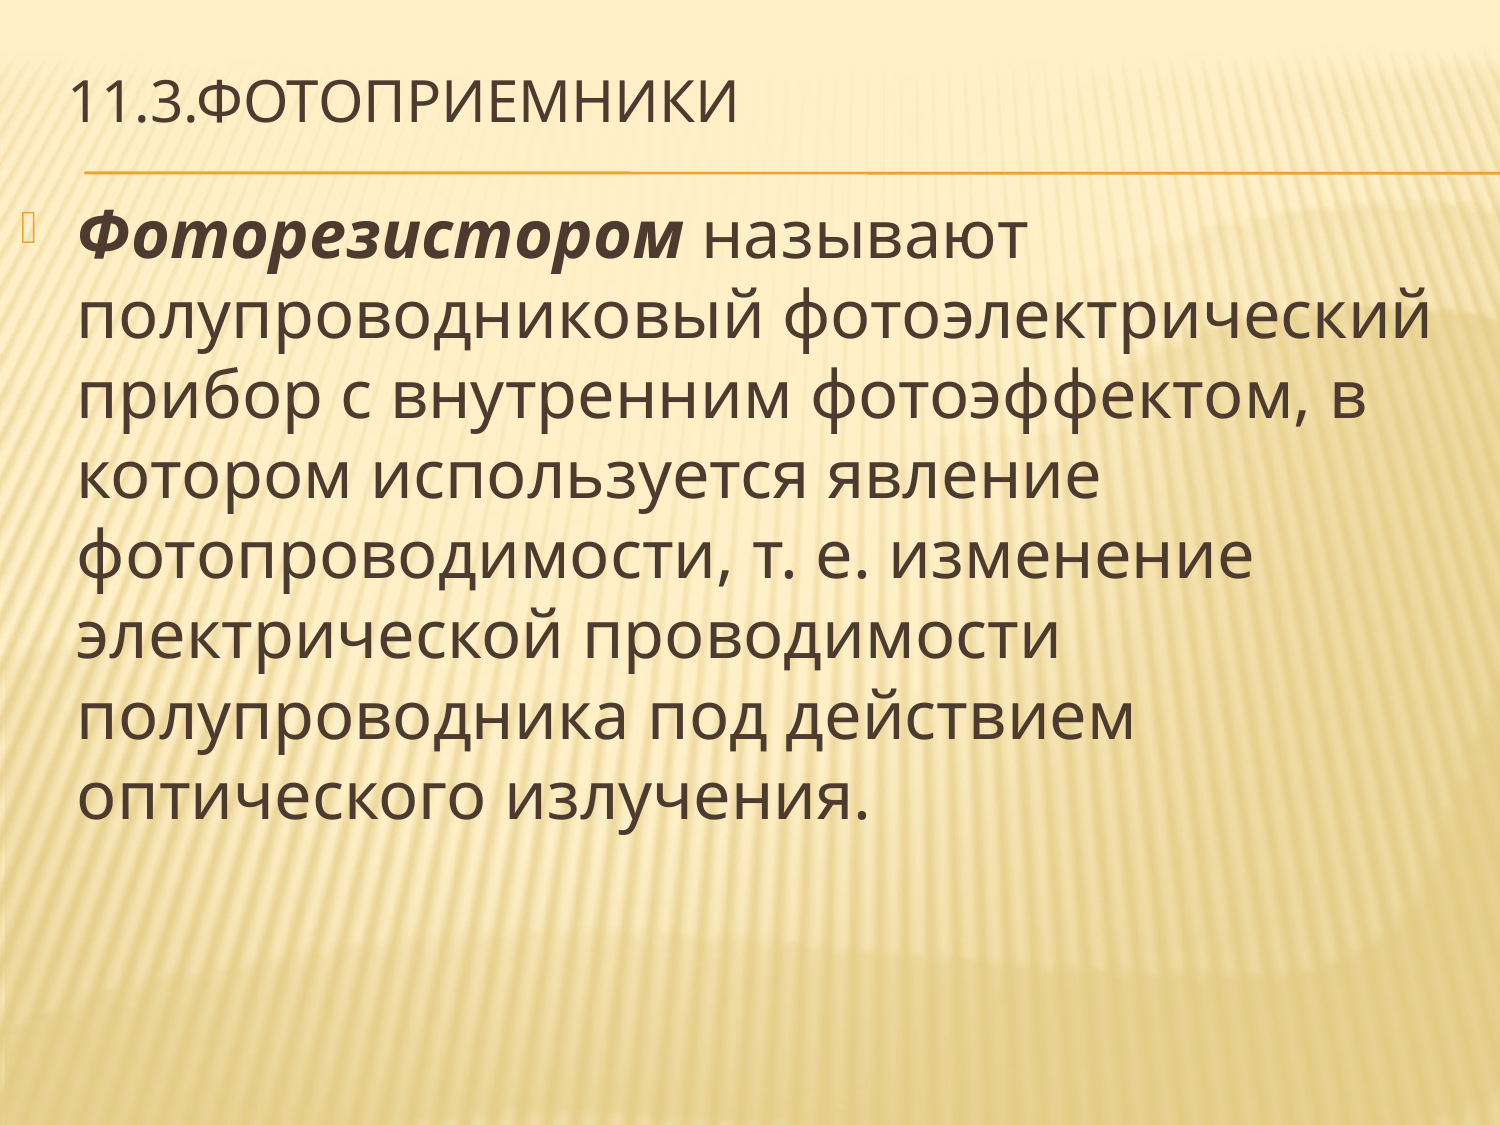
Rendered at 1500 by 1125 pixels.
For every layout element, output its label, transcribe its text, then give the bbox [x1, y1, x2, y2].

title 11.3.фотоприемники [53, 30, 1479, 169]
list Фоторезистором называют полупроводниковый фотоэлектрический прибор с внутренним фотоэффектом, в котором используется явление фотопроводимости, т. е. изменение электрической проводимости полупроводника под действием оптического излучения. [5, 184, 1500, 1094]
